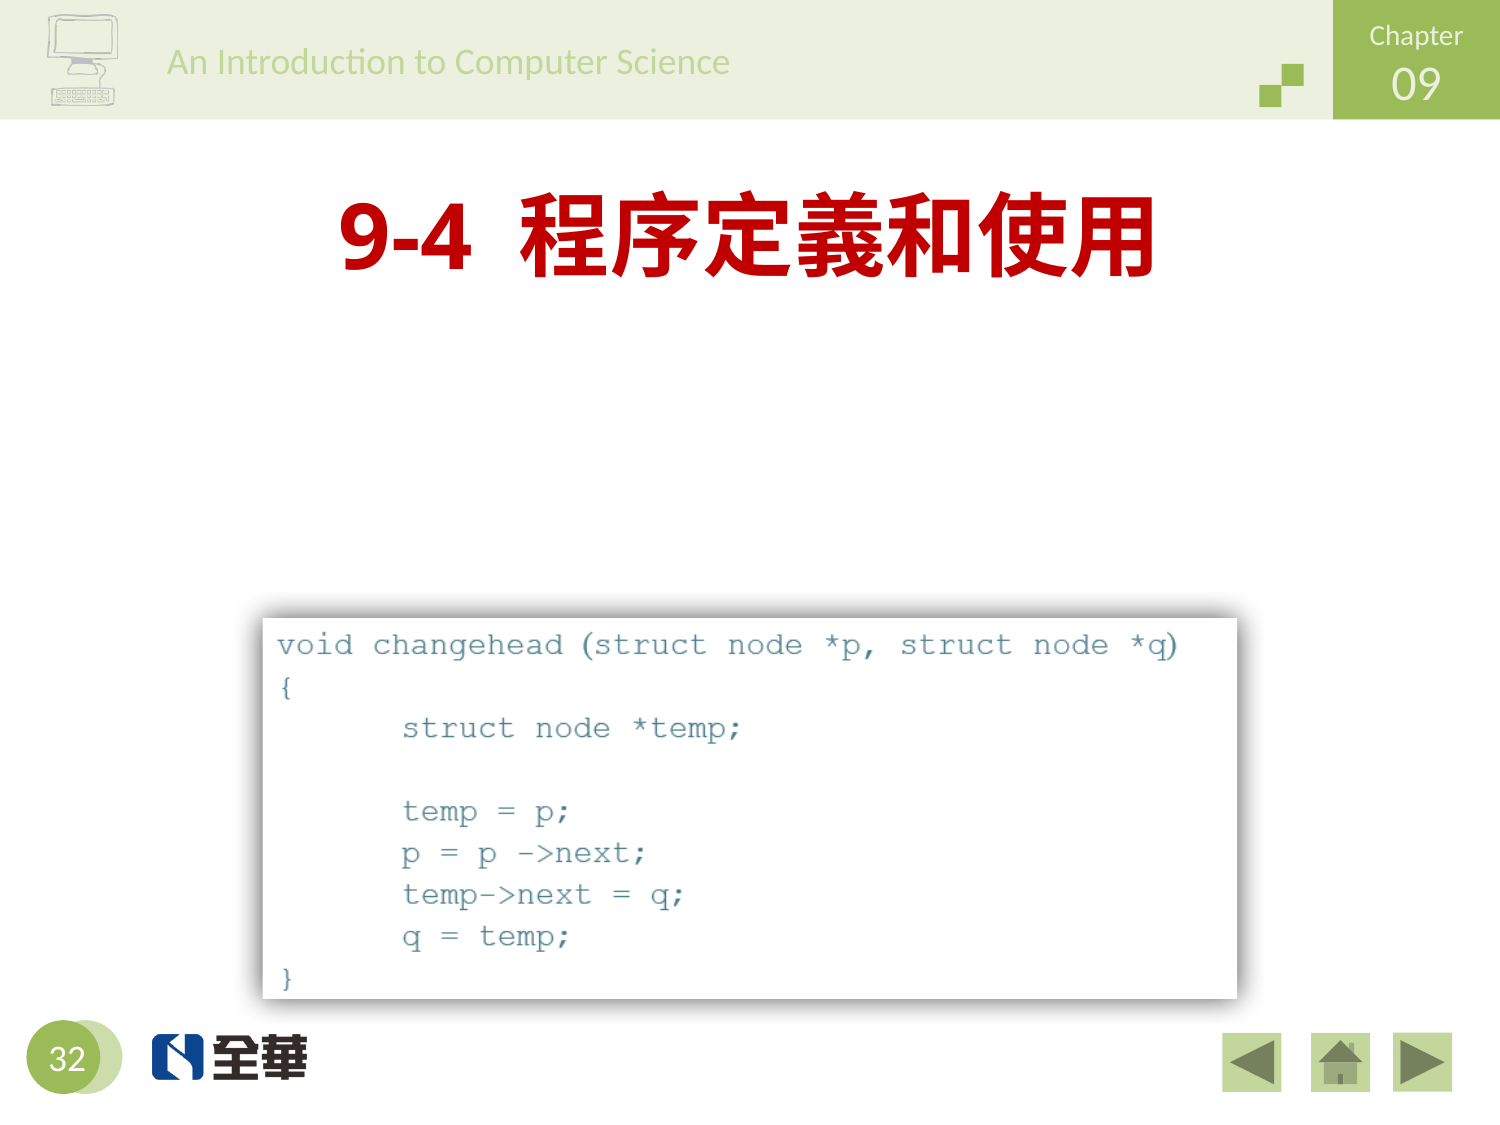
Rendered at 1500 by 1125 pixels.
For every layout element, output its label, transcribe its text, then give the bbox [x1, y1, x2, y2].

title 9-4 程序定義和使用 [75, 138, 1425, 327]
picture [47, 14, 118, 106]
picture [152, 1034, 307, 1080]
picture [262, 618, 1238, 999]
